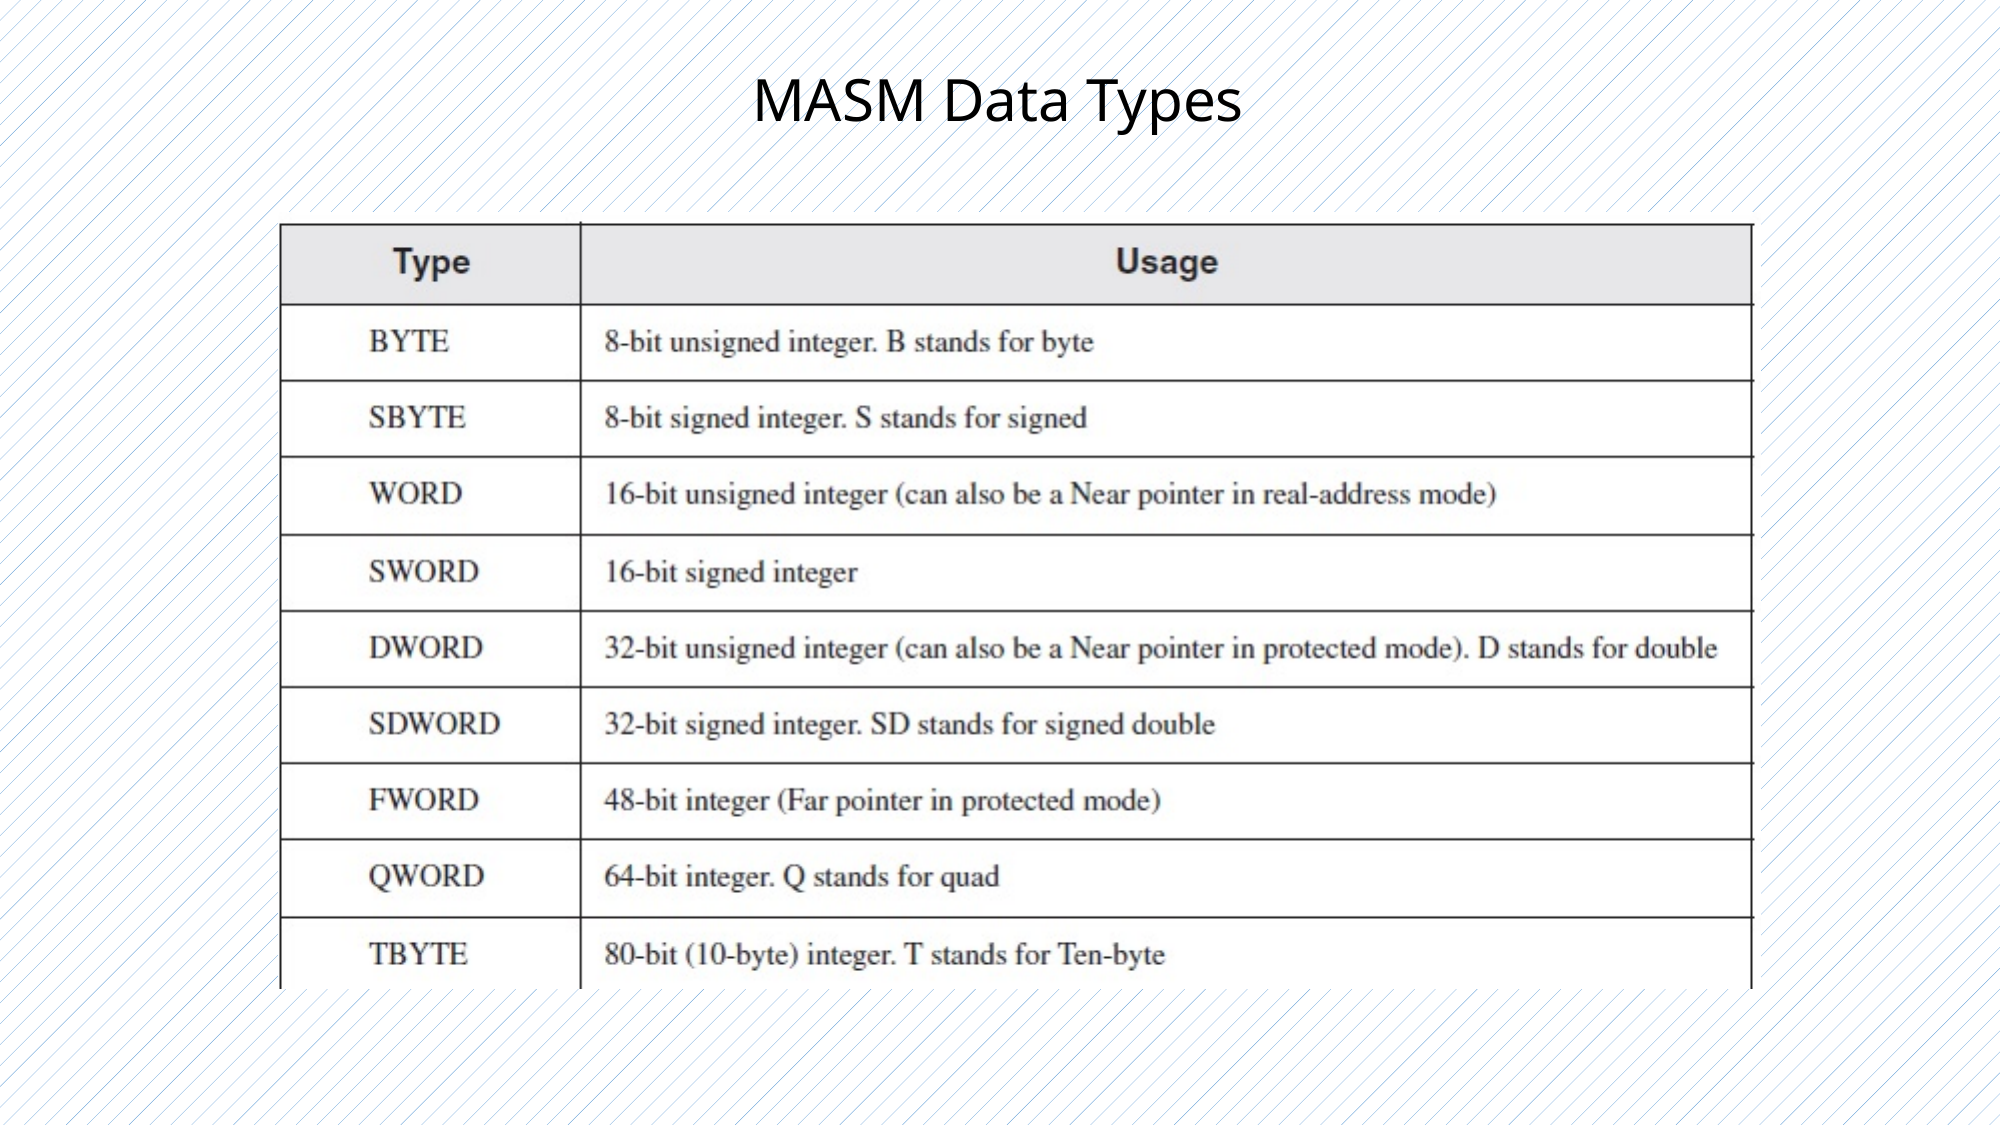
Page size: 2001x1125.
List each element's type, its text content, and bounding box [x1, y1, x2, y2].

title MASM Data Types [135, 26, 1861, 180]
picture [278, 212, 1761, 989]
